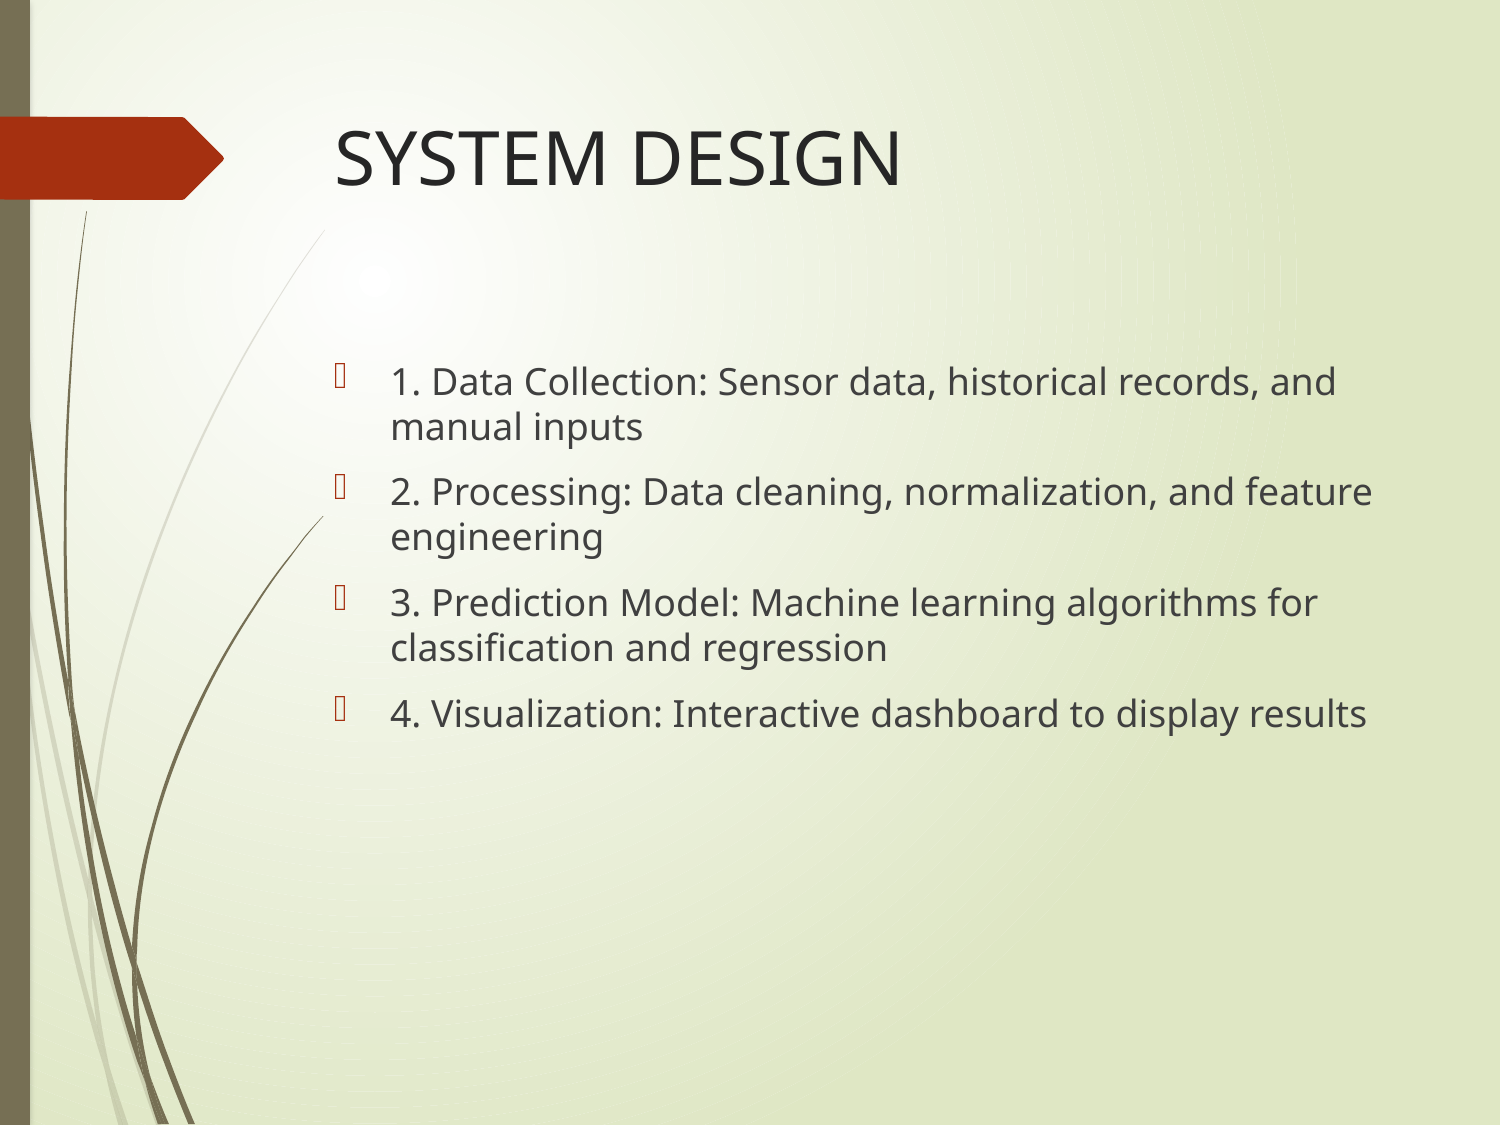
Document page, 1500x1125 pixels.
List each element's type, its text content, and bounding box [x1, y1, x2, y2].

title SYSTEM DESIGN [319, 102, 1400, 313]
list 1. Data Collection: Sensor data, historical records, and manual inputs 2. Processing: Data cleaning, normalization, and feature engineering 3. Prediction Model: Machine learning algorithms for classification and regression 4. Visualization: Interactive dashboard to display results [318, 350, 1400, 970]
